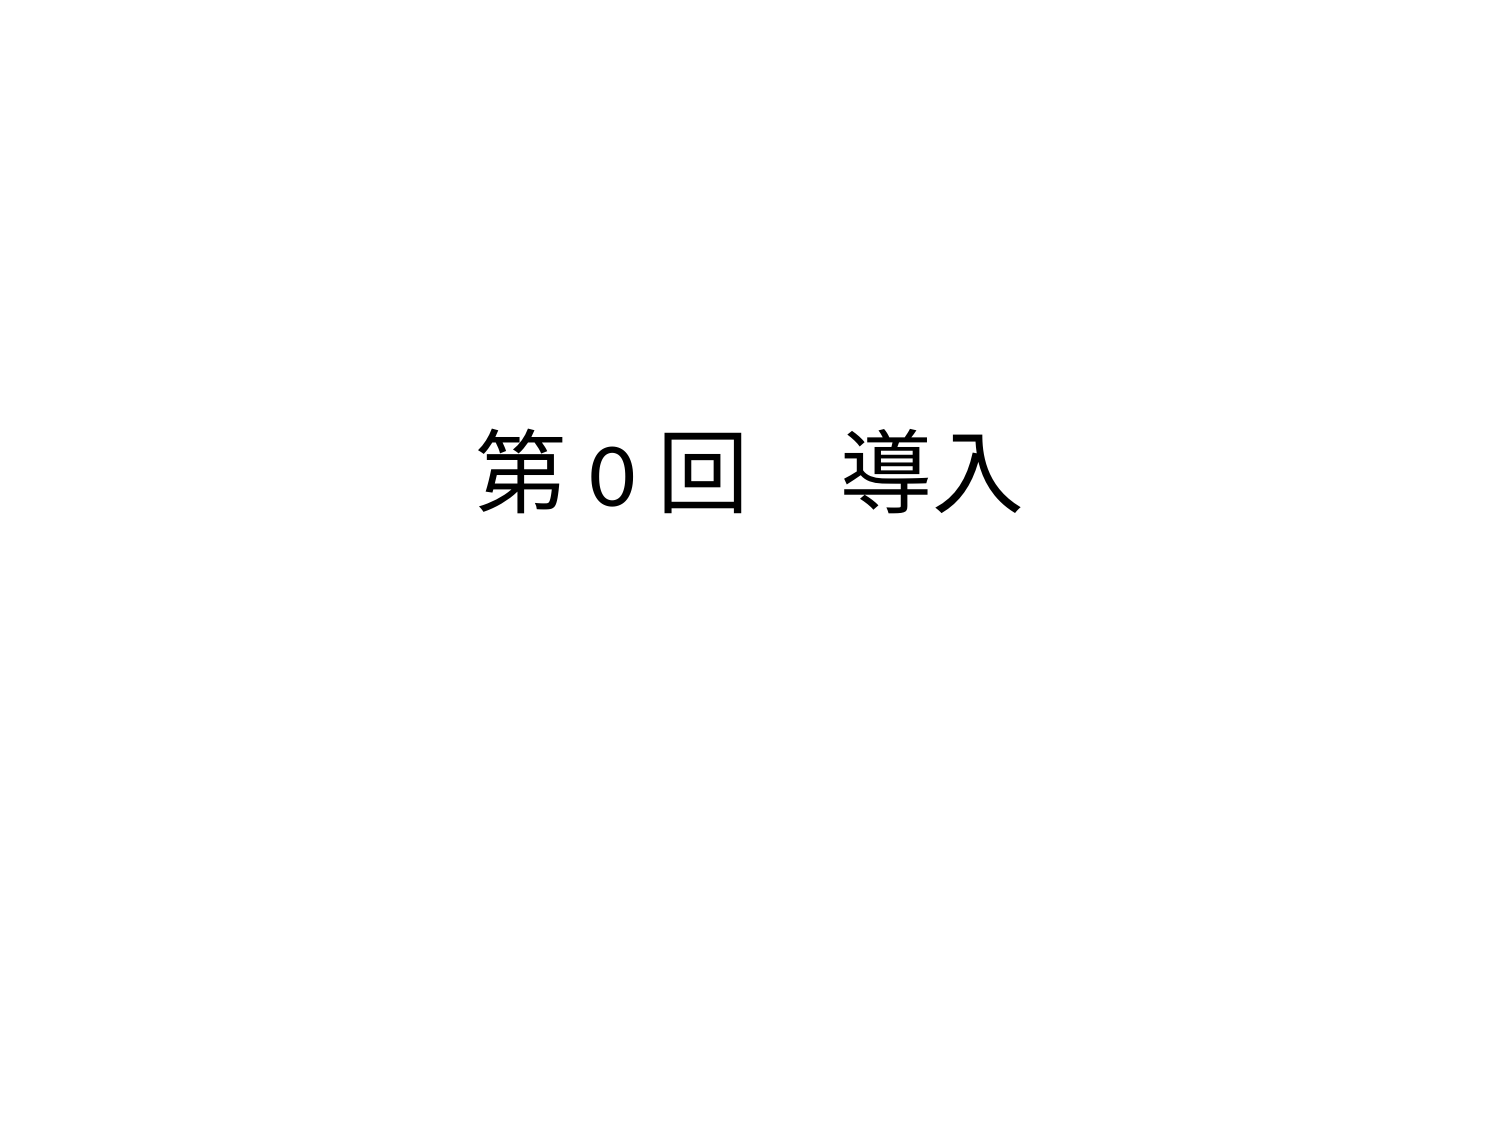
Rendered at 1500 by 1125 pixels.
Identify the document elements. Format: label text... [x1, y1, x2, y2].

title 第0回 導入 [112, 349, 1388, 591]
